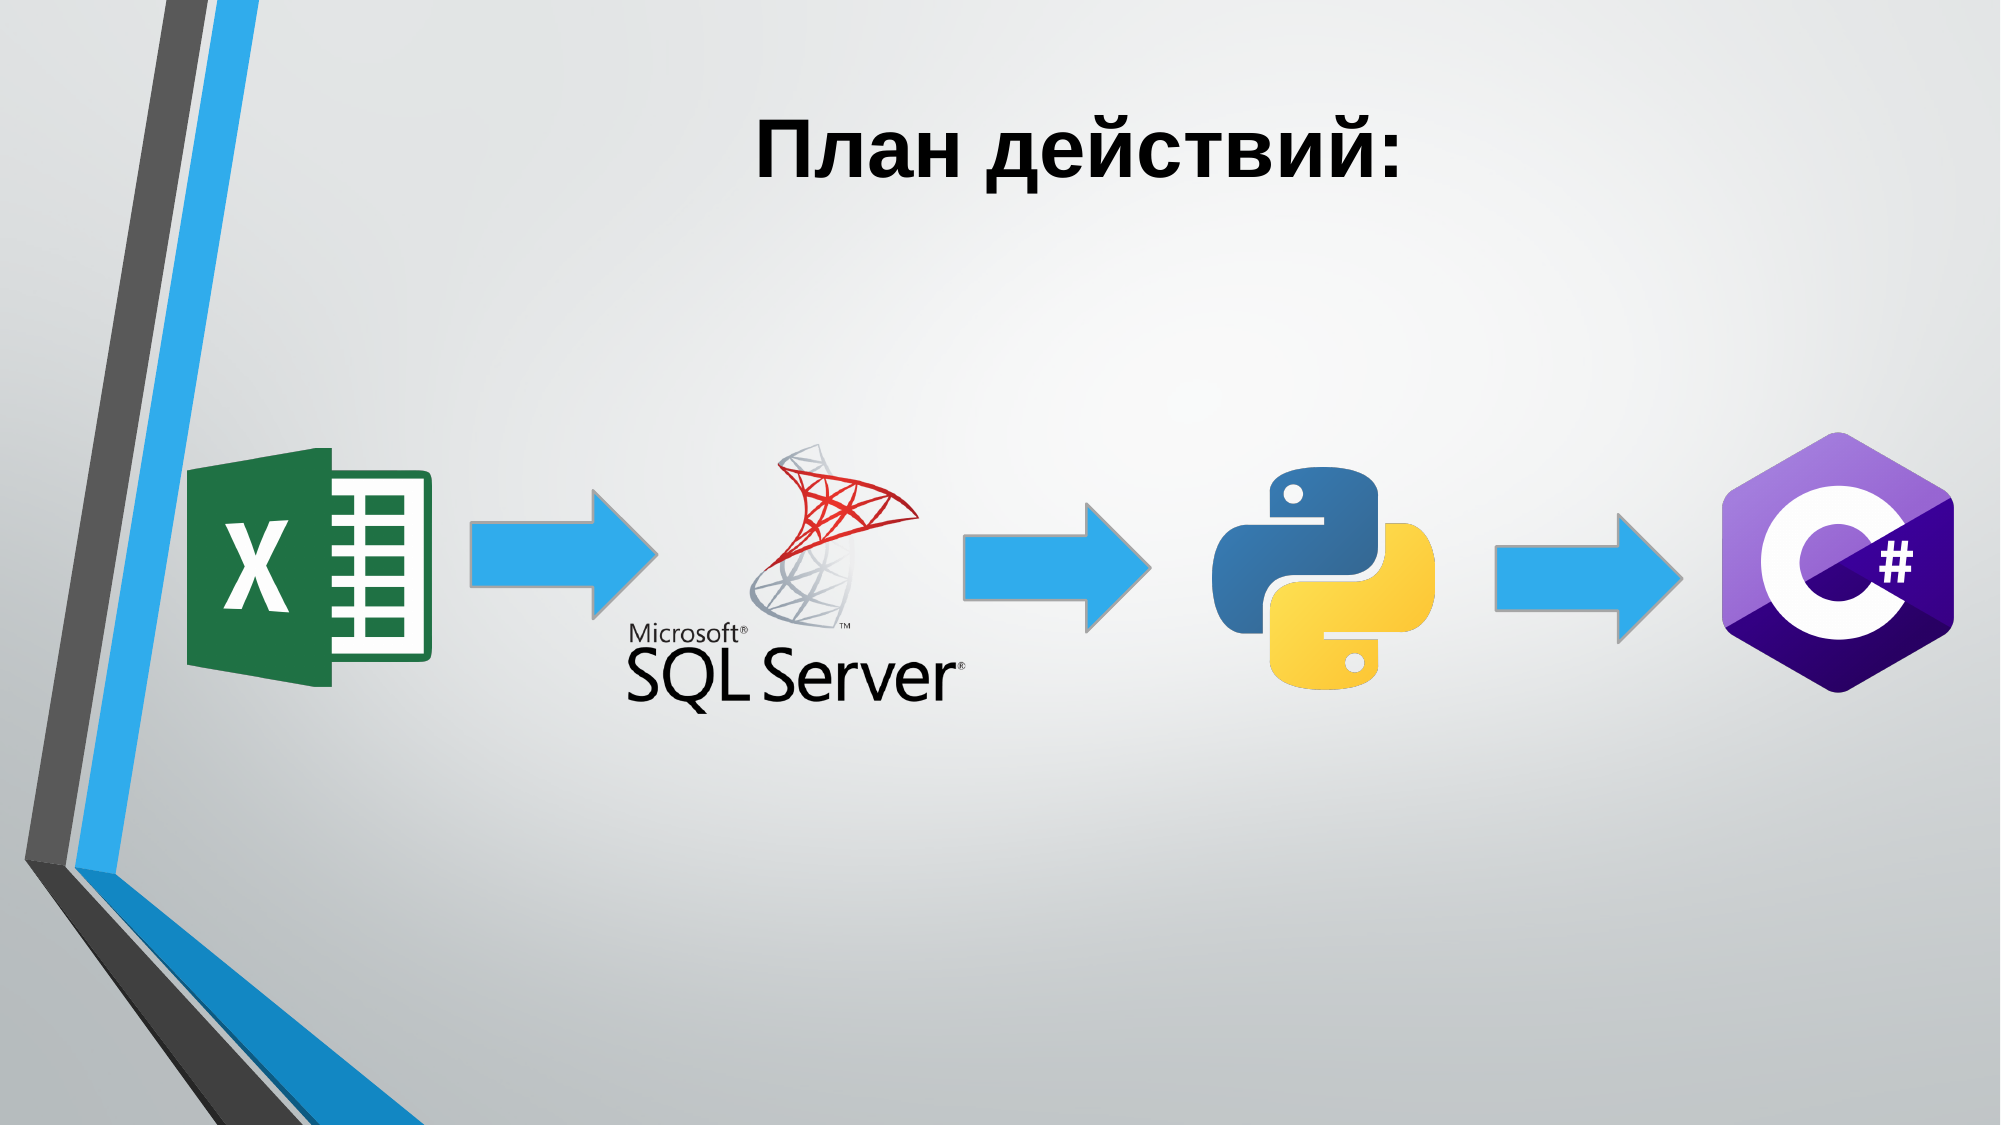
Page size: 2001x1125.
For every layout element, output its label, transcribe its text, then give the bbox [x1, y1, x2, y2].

picture [602, 384, 991, 773]
text_box [991, 502, 1152, 634]
picture [1709, 421, 1967, 704]
text_box [469, 489, 602, 621]
picture [187, 448, 432, 688]
picture [1212, 467, 1435, 690]
text_box [1494, 513, 1684, 645]
title План действий: [258, 0, 1902, 288]
